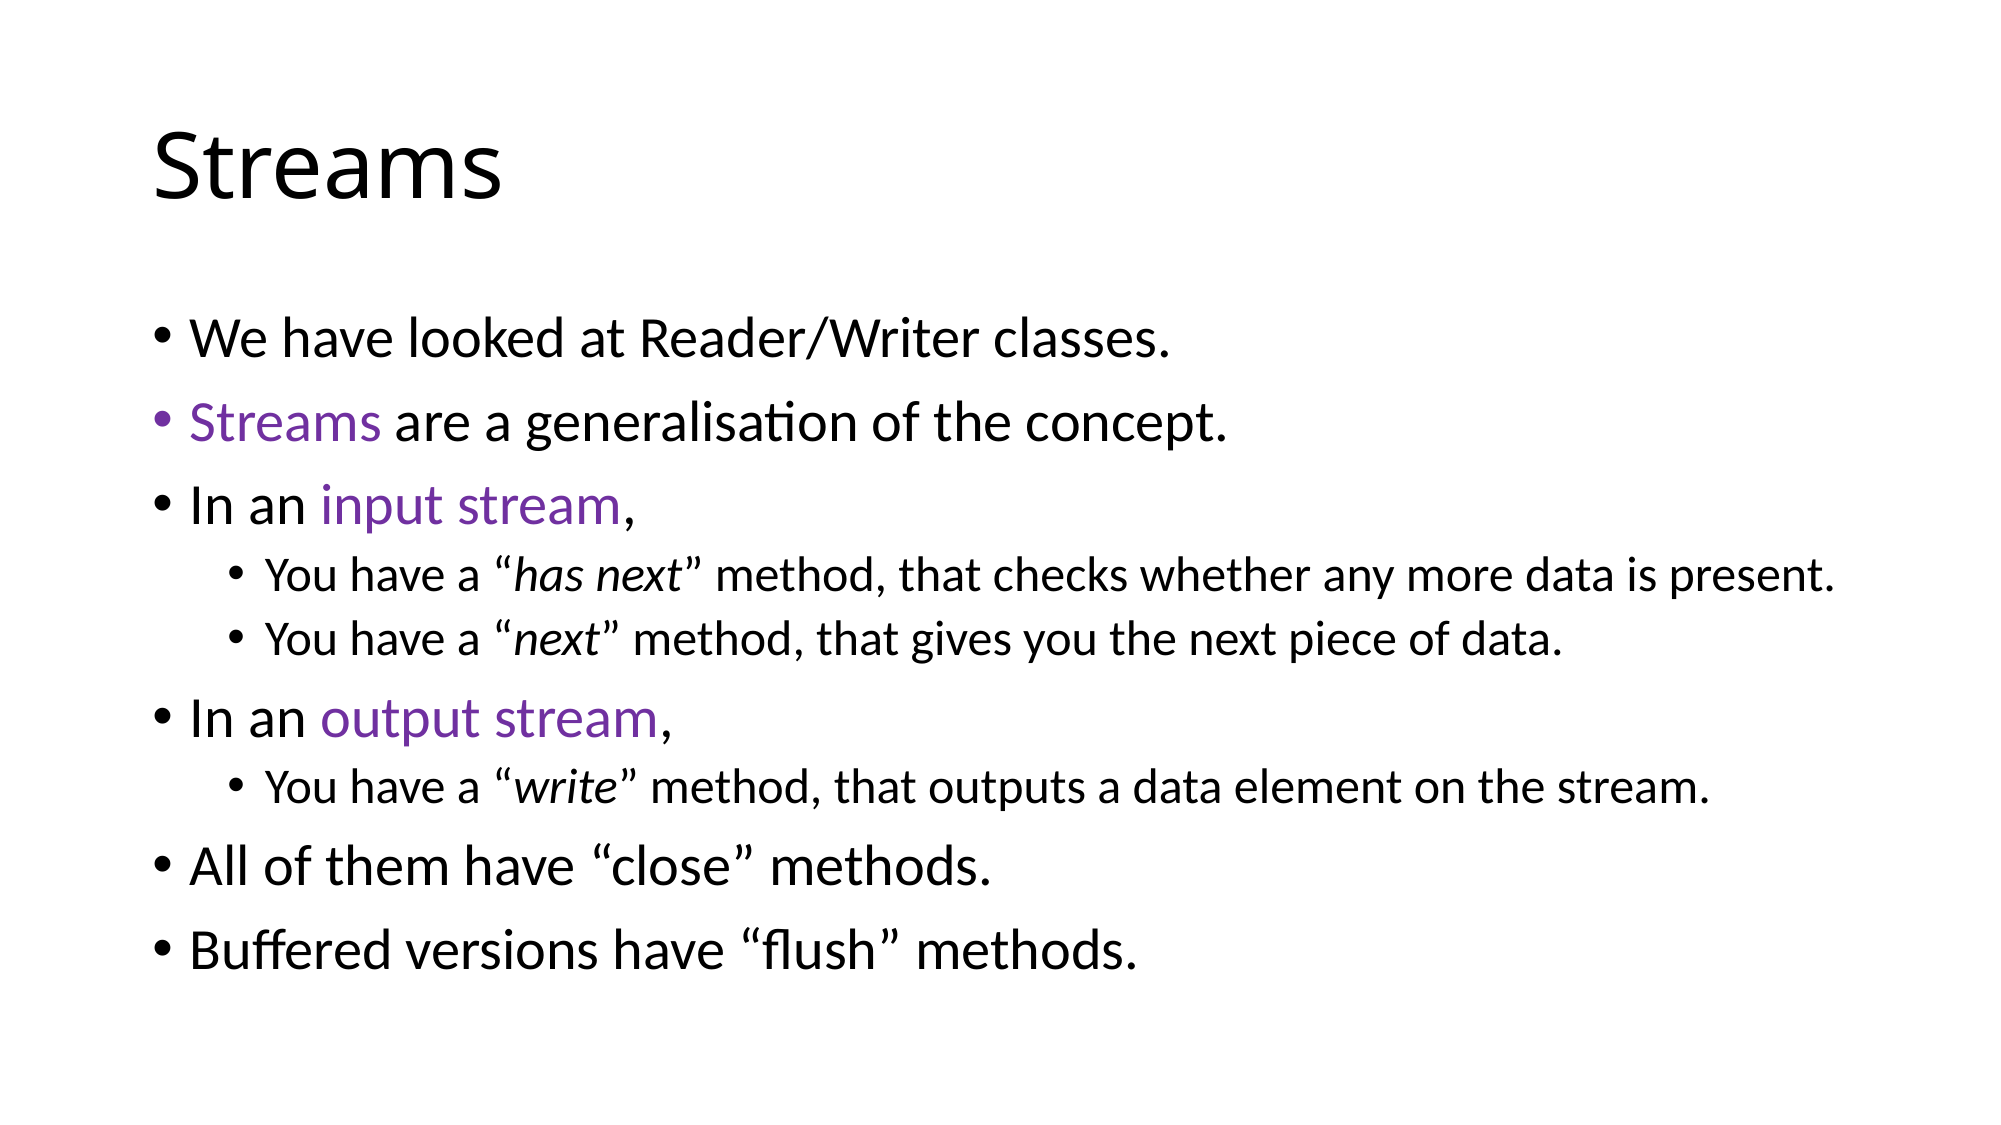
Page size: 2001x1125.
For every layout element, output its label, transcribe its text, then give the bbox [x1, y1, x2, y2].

list We have looked at Reader/Writer classes. Streams are a generalisation of the concept. In an input stream, You have a “has next” method, that checks whether any more data is present. You have a “next” method, that gives you the next piece of data. In an output stream, You have a “write” method, that outputs a data element on the stream. All of them have “close” methods. Buffered versions have “flush” methods. [137, 299, 1863, 1014]
title Streams [137, 59, 1863, 278]
